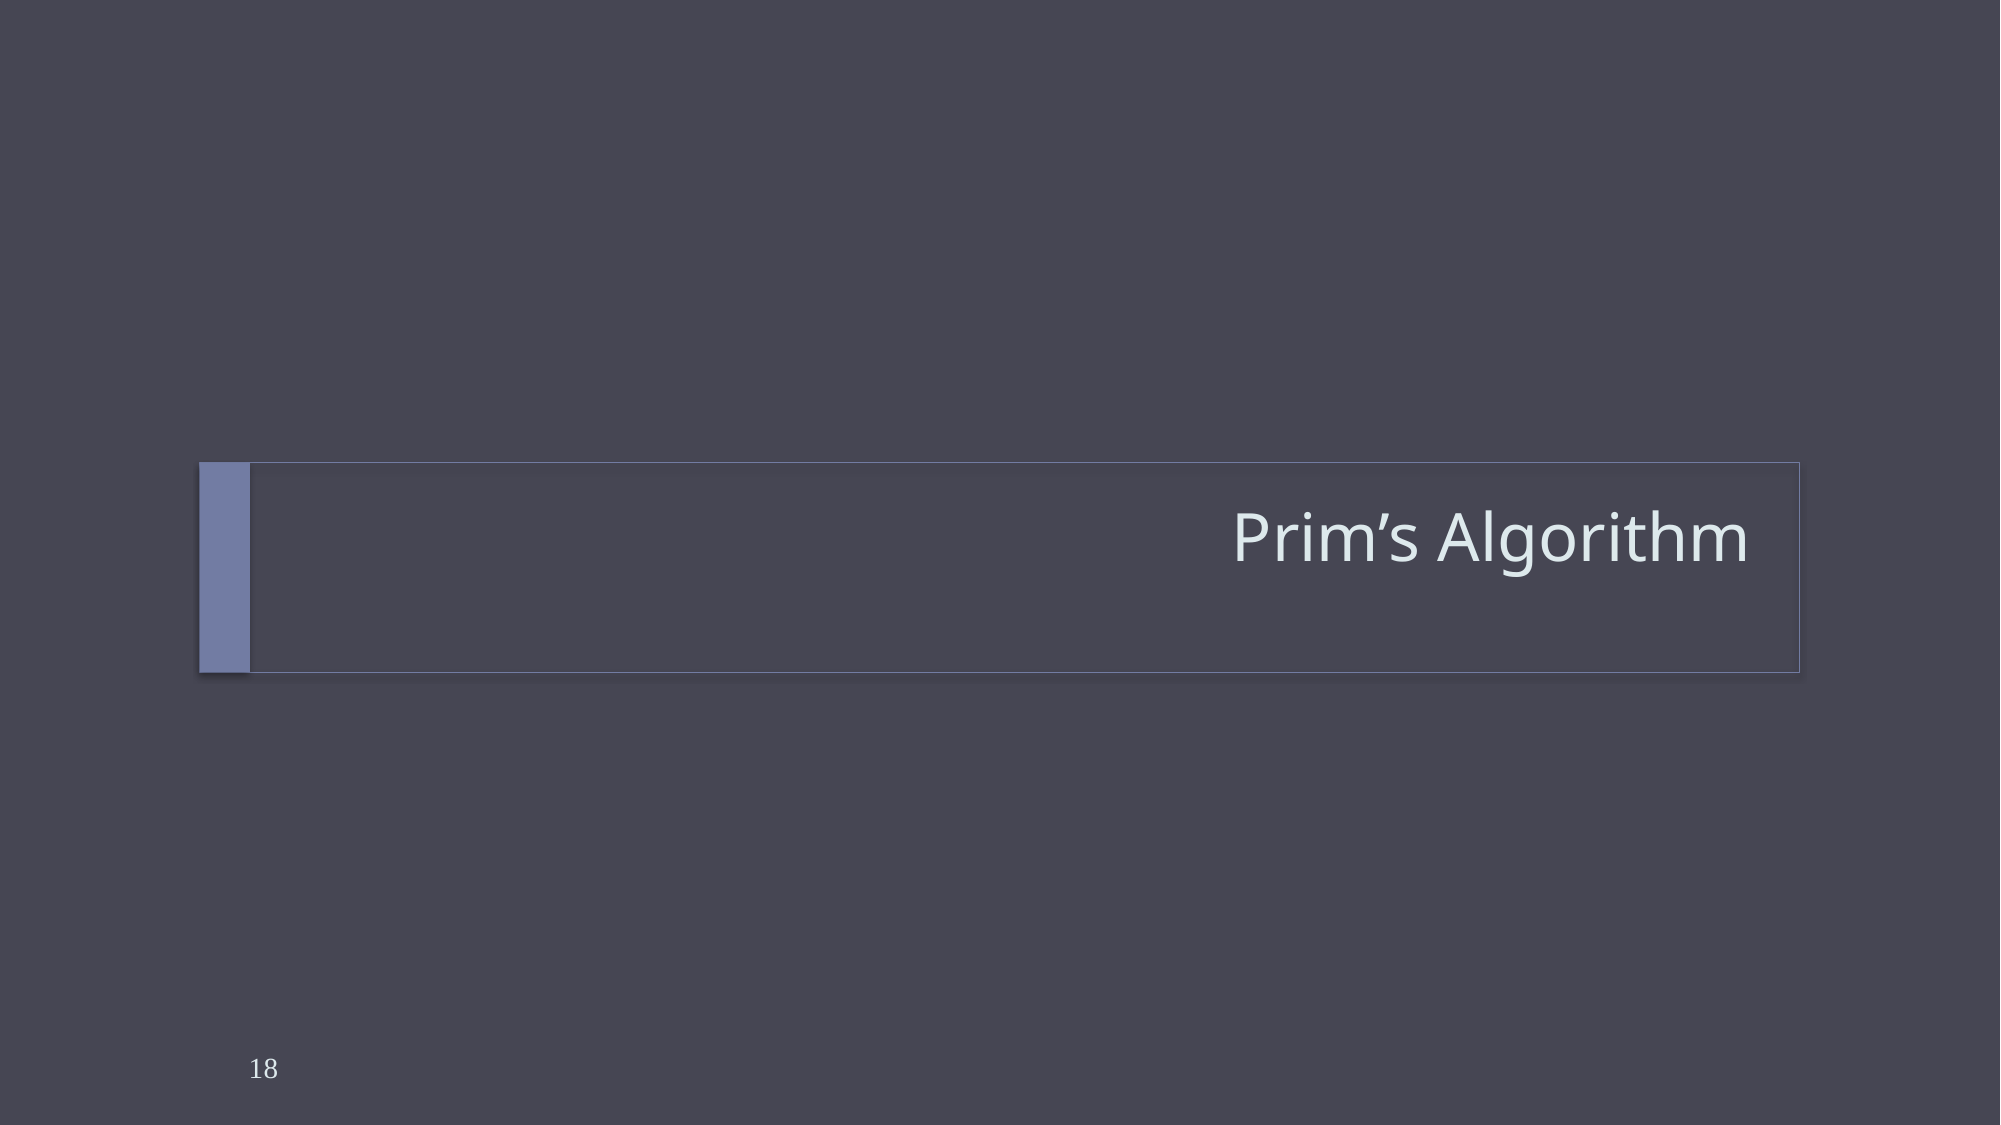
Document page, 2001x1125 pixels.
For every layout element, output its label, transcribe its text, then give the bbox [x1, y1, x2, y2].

slide_number 18 [233, 1042, 567, 1103]
title Prim’s Algorithm [266, 487, 1767, 663]
